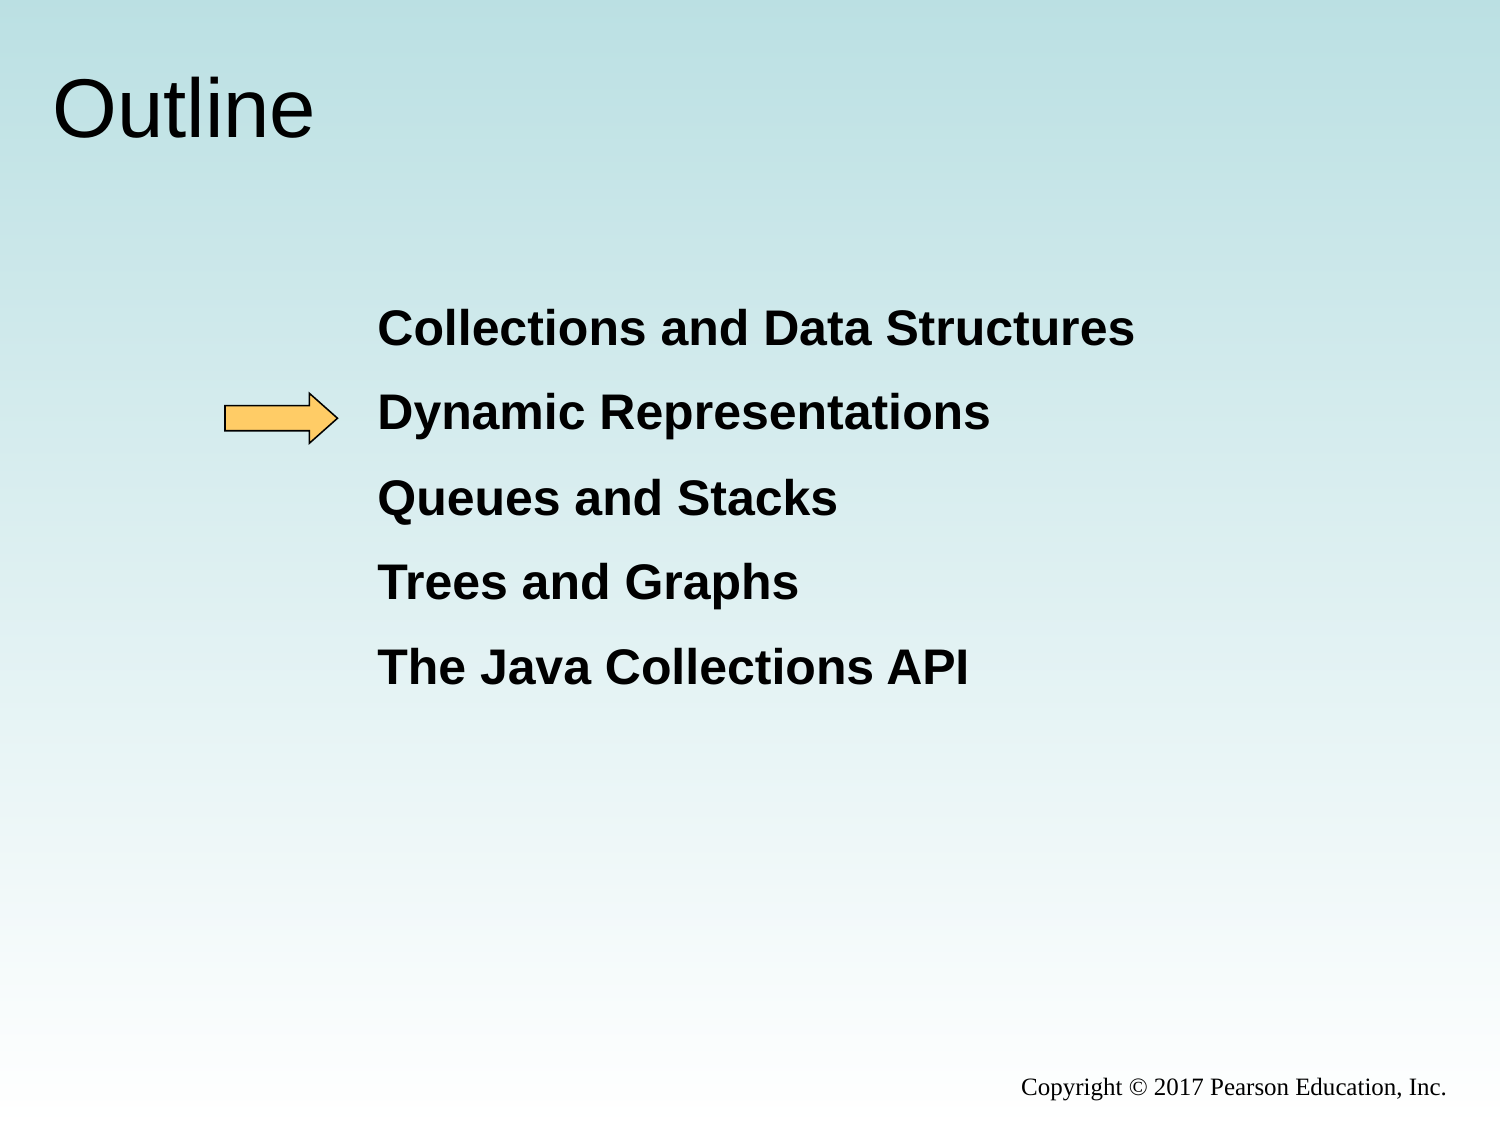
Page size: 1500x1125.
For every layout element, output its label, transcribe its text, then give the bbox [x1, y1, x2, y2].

text_box Collections and Data Structures Dynamic Representations Queues and Stacks Trees and Graphs The Java Collections API [362, 287, 1388, 703]
text_box [225, 393, 338, 444]
title Outline [37, 45, 1463, 163]
footer Copyright © 2017 Pearson Education, Inc. [549, 1062, 1463, 1113]
